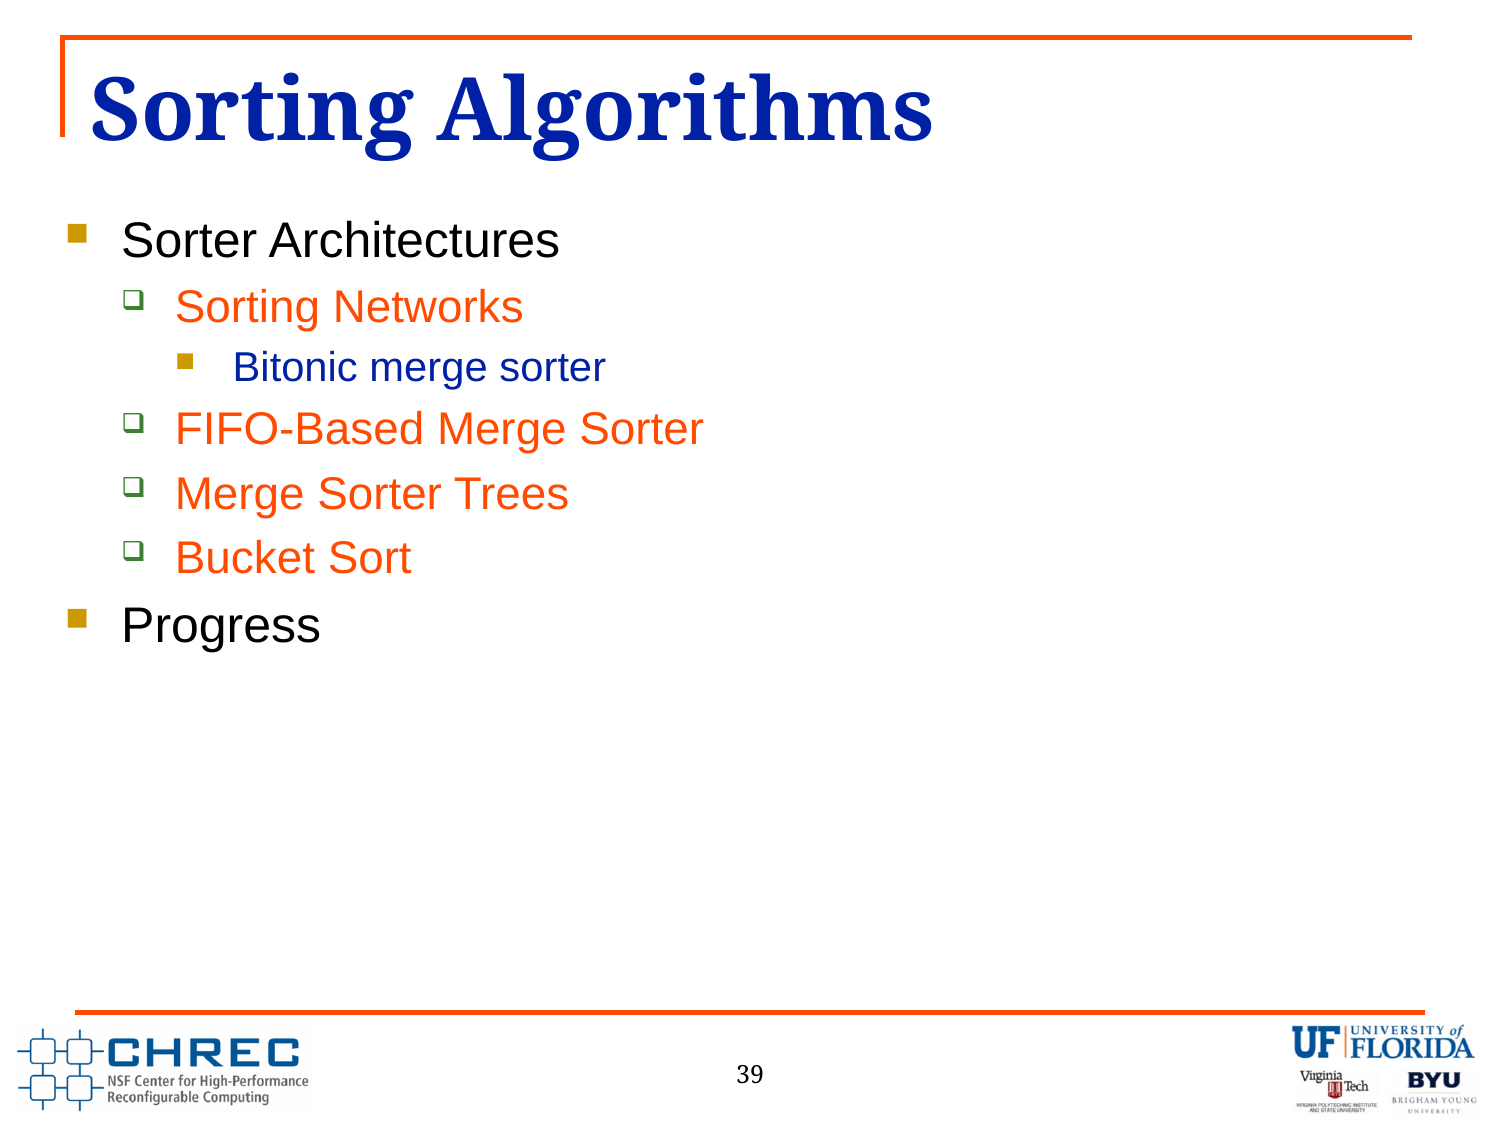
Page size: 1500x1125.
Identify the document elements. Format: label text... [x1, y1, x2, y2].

picture [12, 1026, 313, 1112]
title Sorting Algorithms [74, 45, 1426, 199]
list Sorter Architectures Sorting Networks Bitonic merge sorter FIFO-Based Merge Sorter Merge Sorter Trees Bucket Sort Progress [49, 199, 1451, 1006]
slide_number 39 [599, 1024, 901, 1101]
picture [1287, 1021, 1485, 1117]
